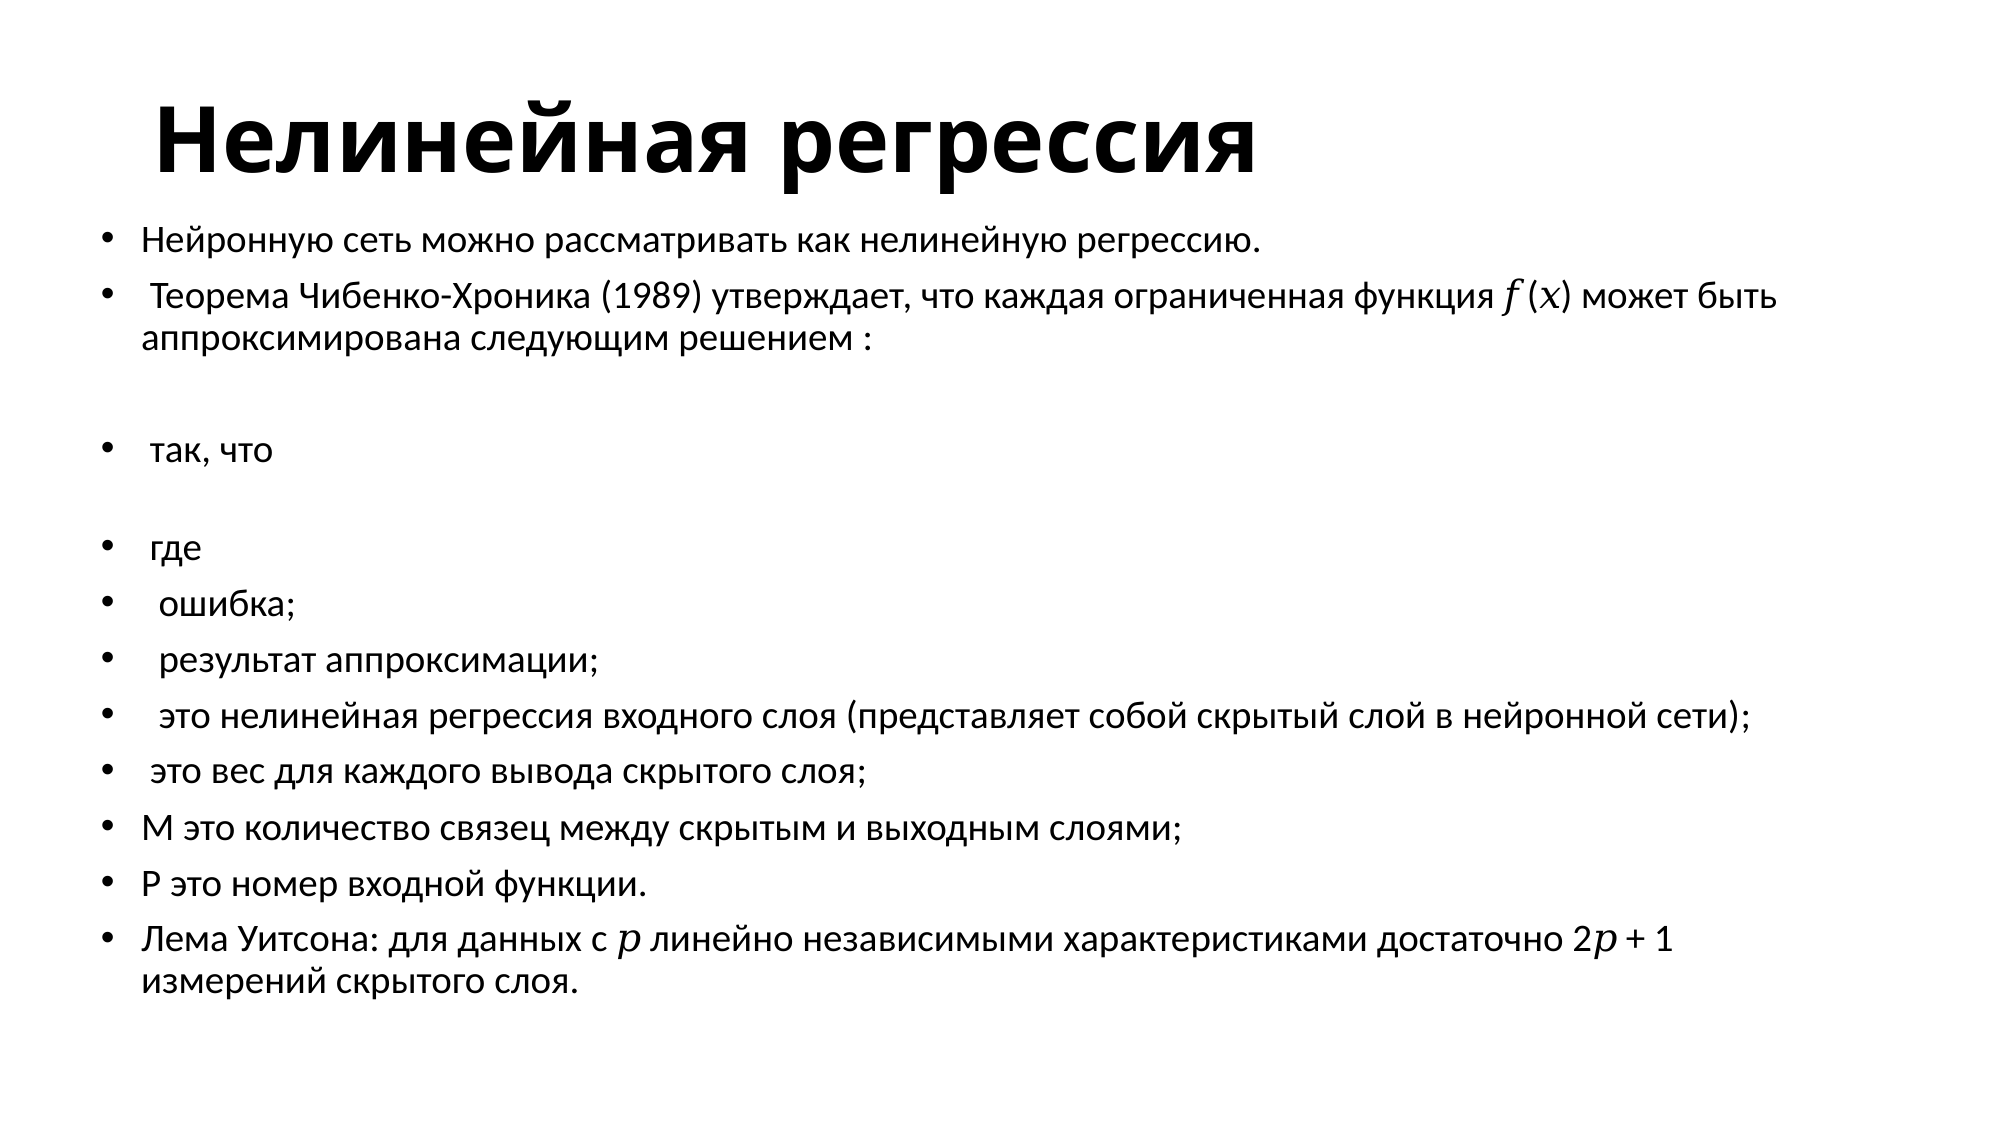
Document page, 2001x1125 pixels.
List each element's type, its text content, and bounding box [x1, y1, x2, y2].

title Нелинейная регрессия [137, 34, 1863, 252]
